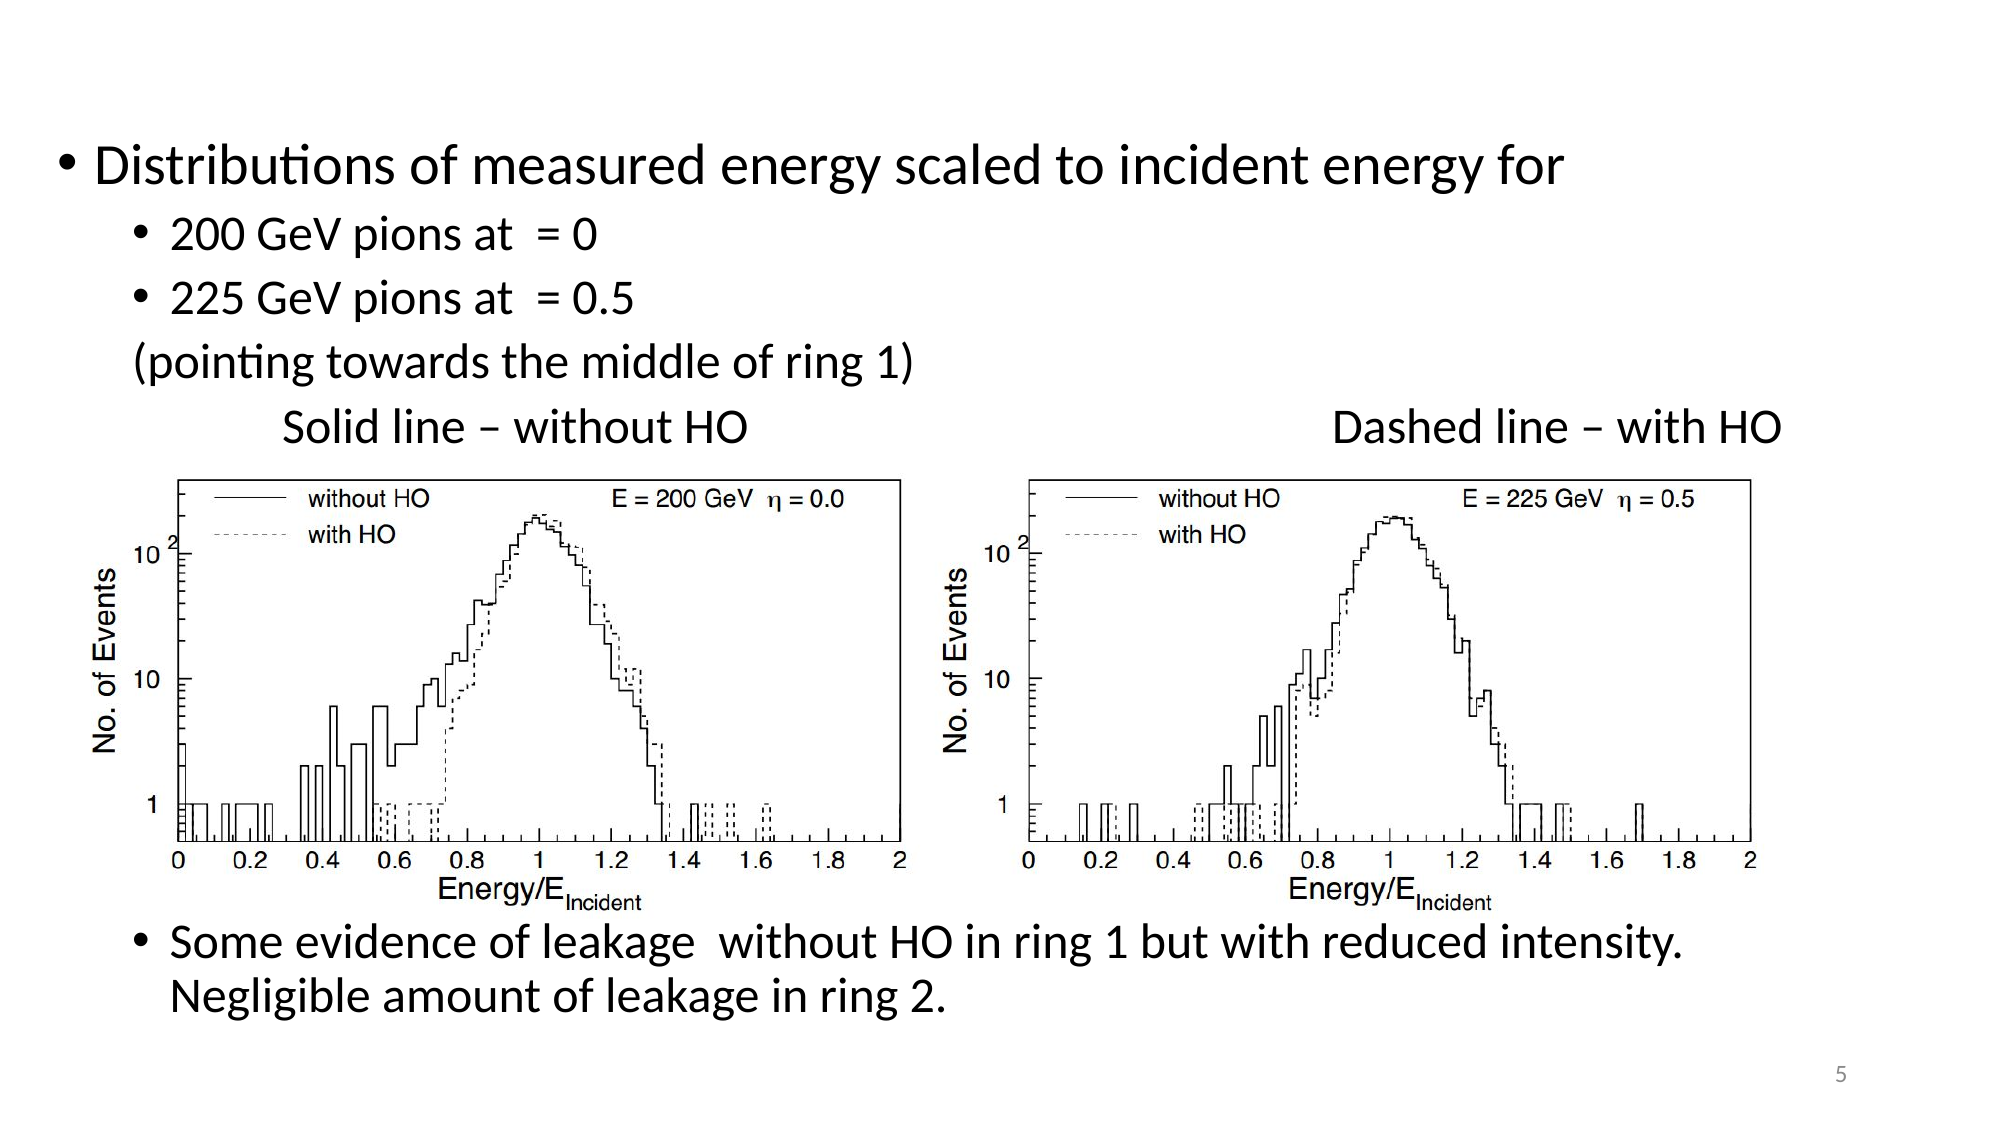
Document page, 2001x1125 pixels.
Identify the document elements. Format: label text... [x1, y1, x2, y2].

slide_number 5 [1412, 1042, 1863, 1103]
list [61, 458, 1787, 944]
